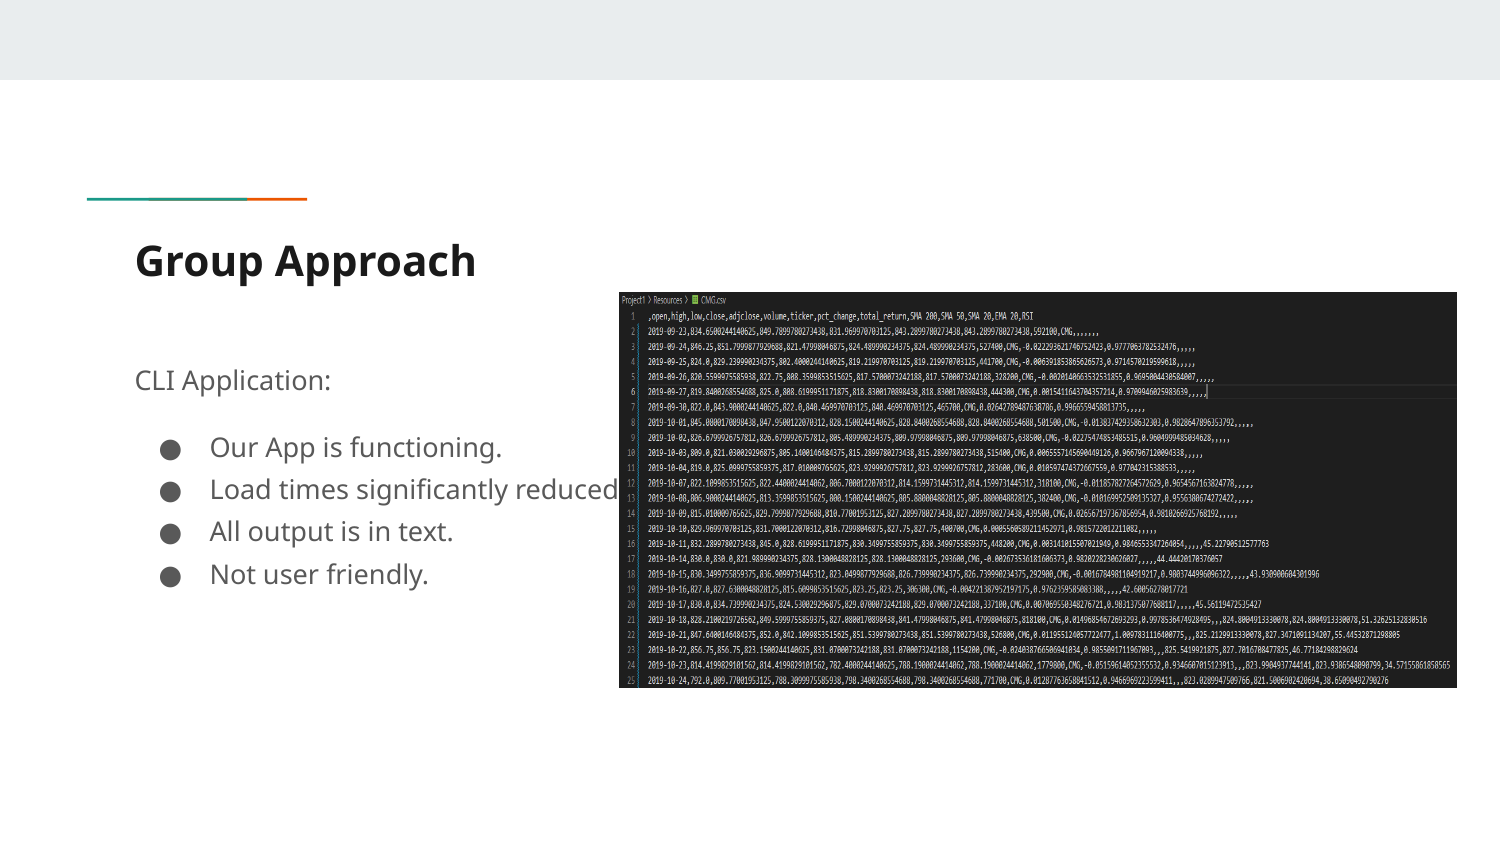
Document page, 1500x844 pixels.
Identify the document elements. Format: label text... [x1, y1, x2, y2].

picture [619, 292, 1457, 688]
title Group Approach [119, 216, 1381, 305]
list CLI Application: Our App is functioning. Load times significantly reduced. All output is in text. Not user friendly. [119, 341, 739, 712]
